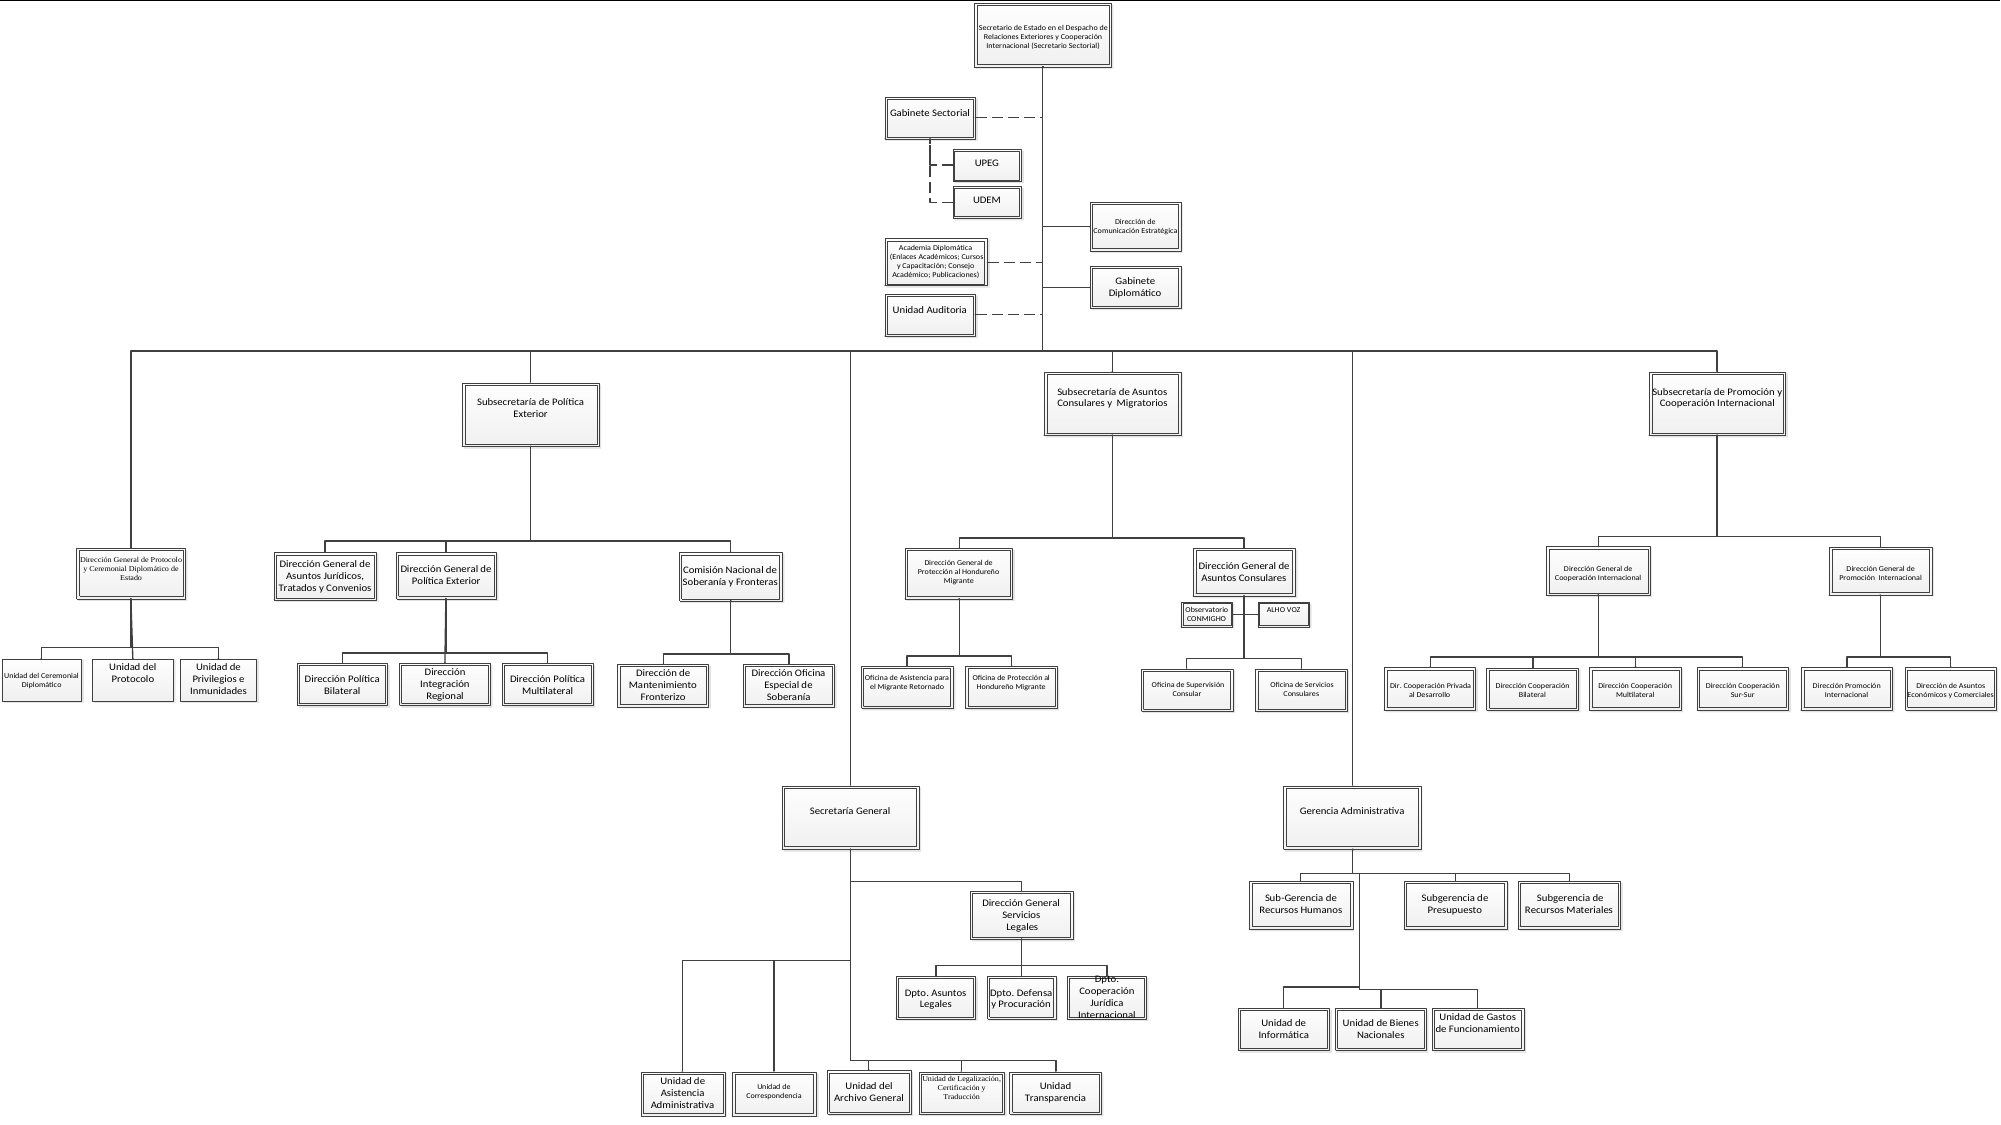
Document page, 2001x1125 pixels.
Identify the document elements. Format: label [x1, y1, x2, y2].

text_box [0, 1, 2000, 1125]
